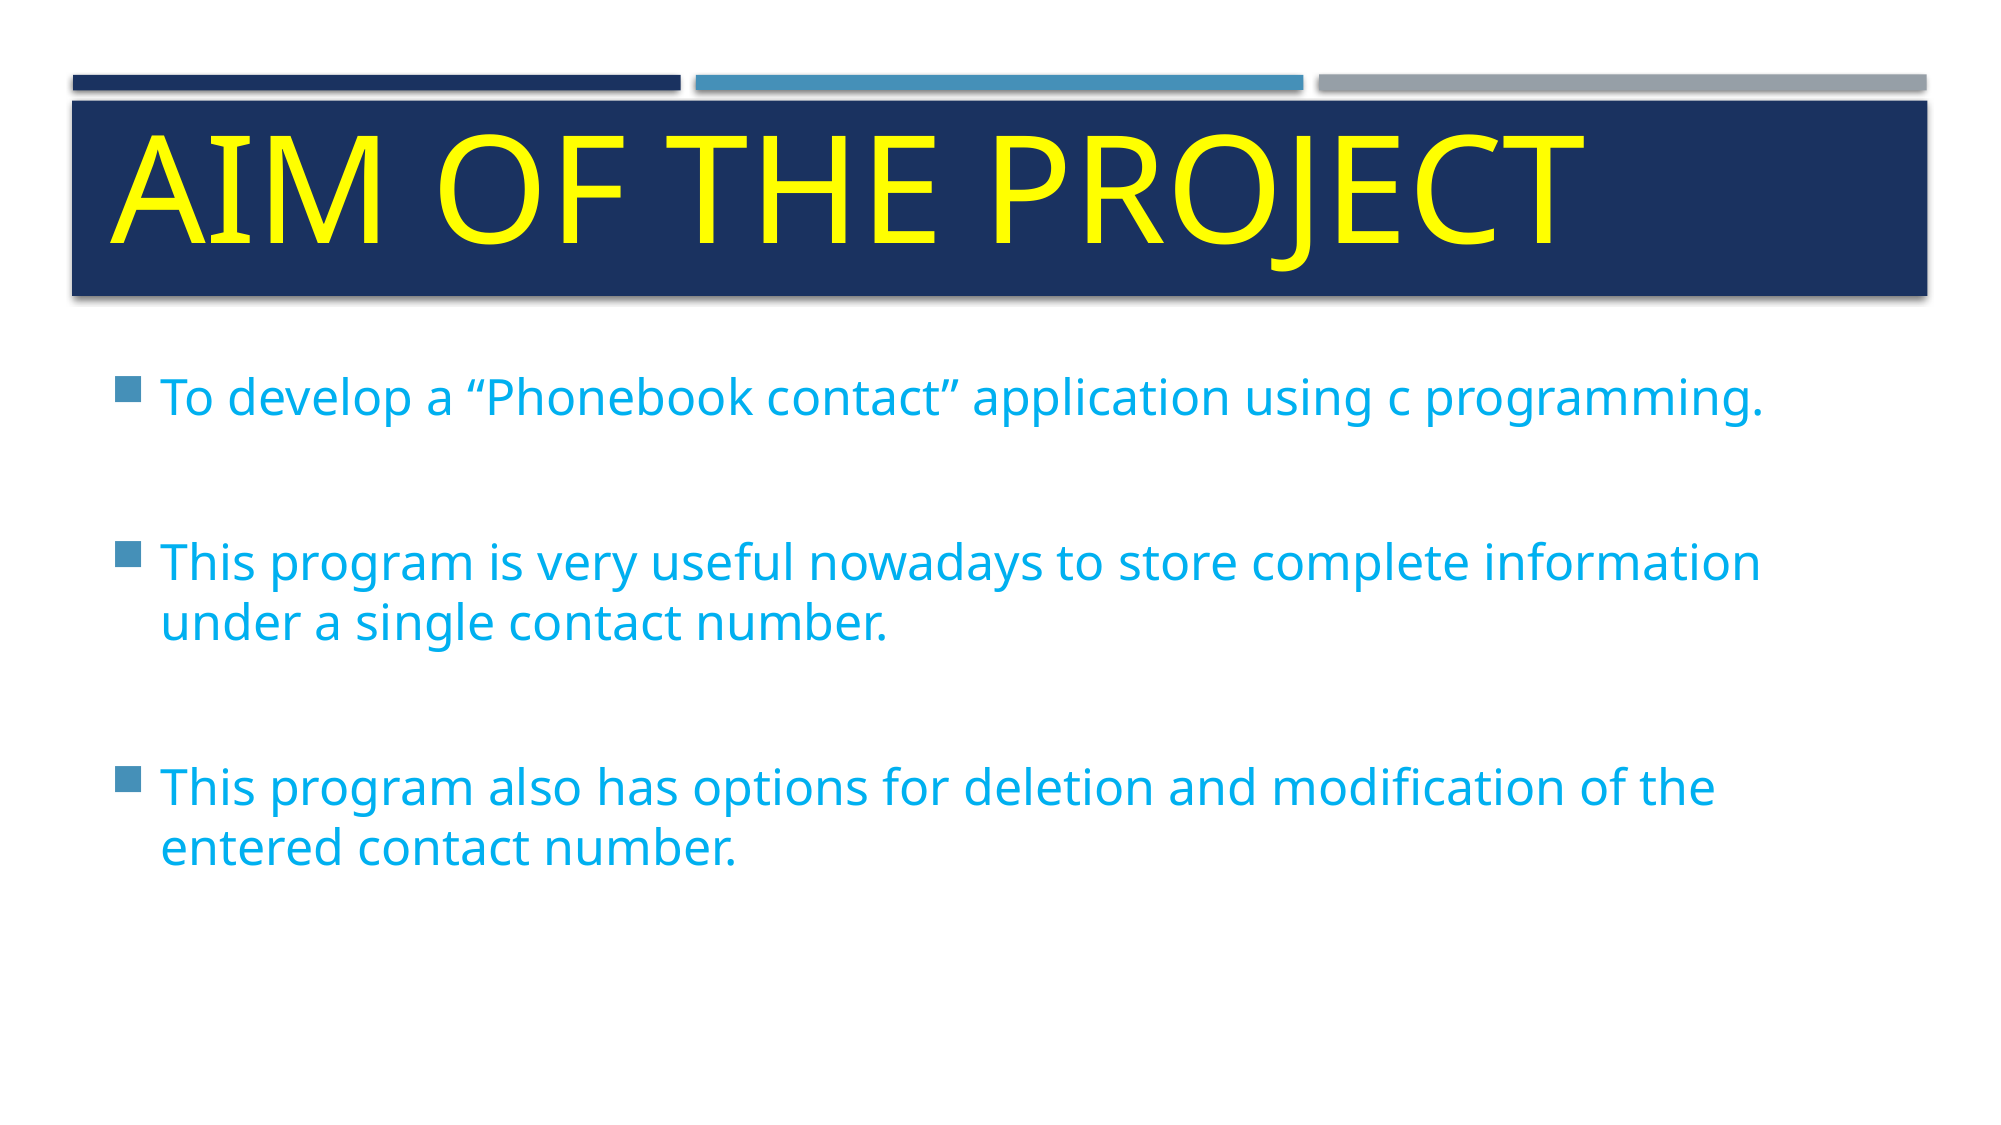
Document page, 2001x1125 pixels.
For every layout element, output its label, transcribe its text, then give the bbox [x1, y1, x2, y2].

list To develop a “Phonebook contact” application using c programming. This program is very useful nowadays to store complete information under a single contact number. This program also has options for deletion and modification of the entered contact number. [95, 357, 1905, 962]
title Aim of the project [95, 115, 1905, 282]
